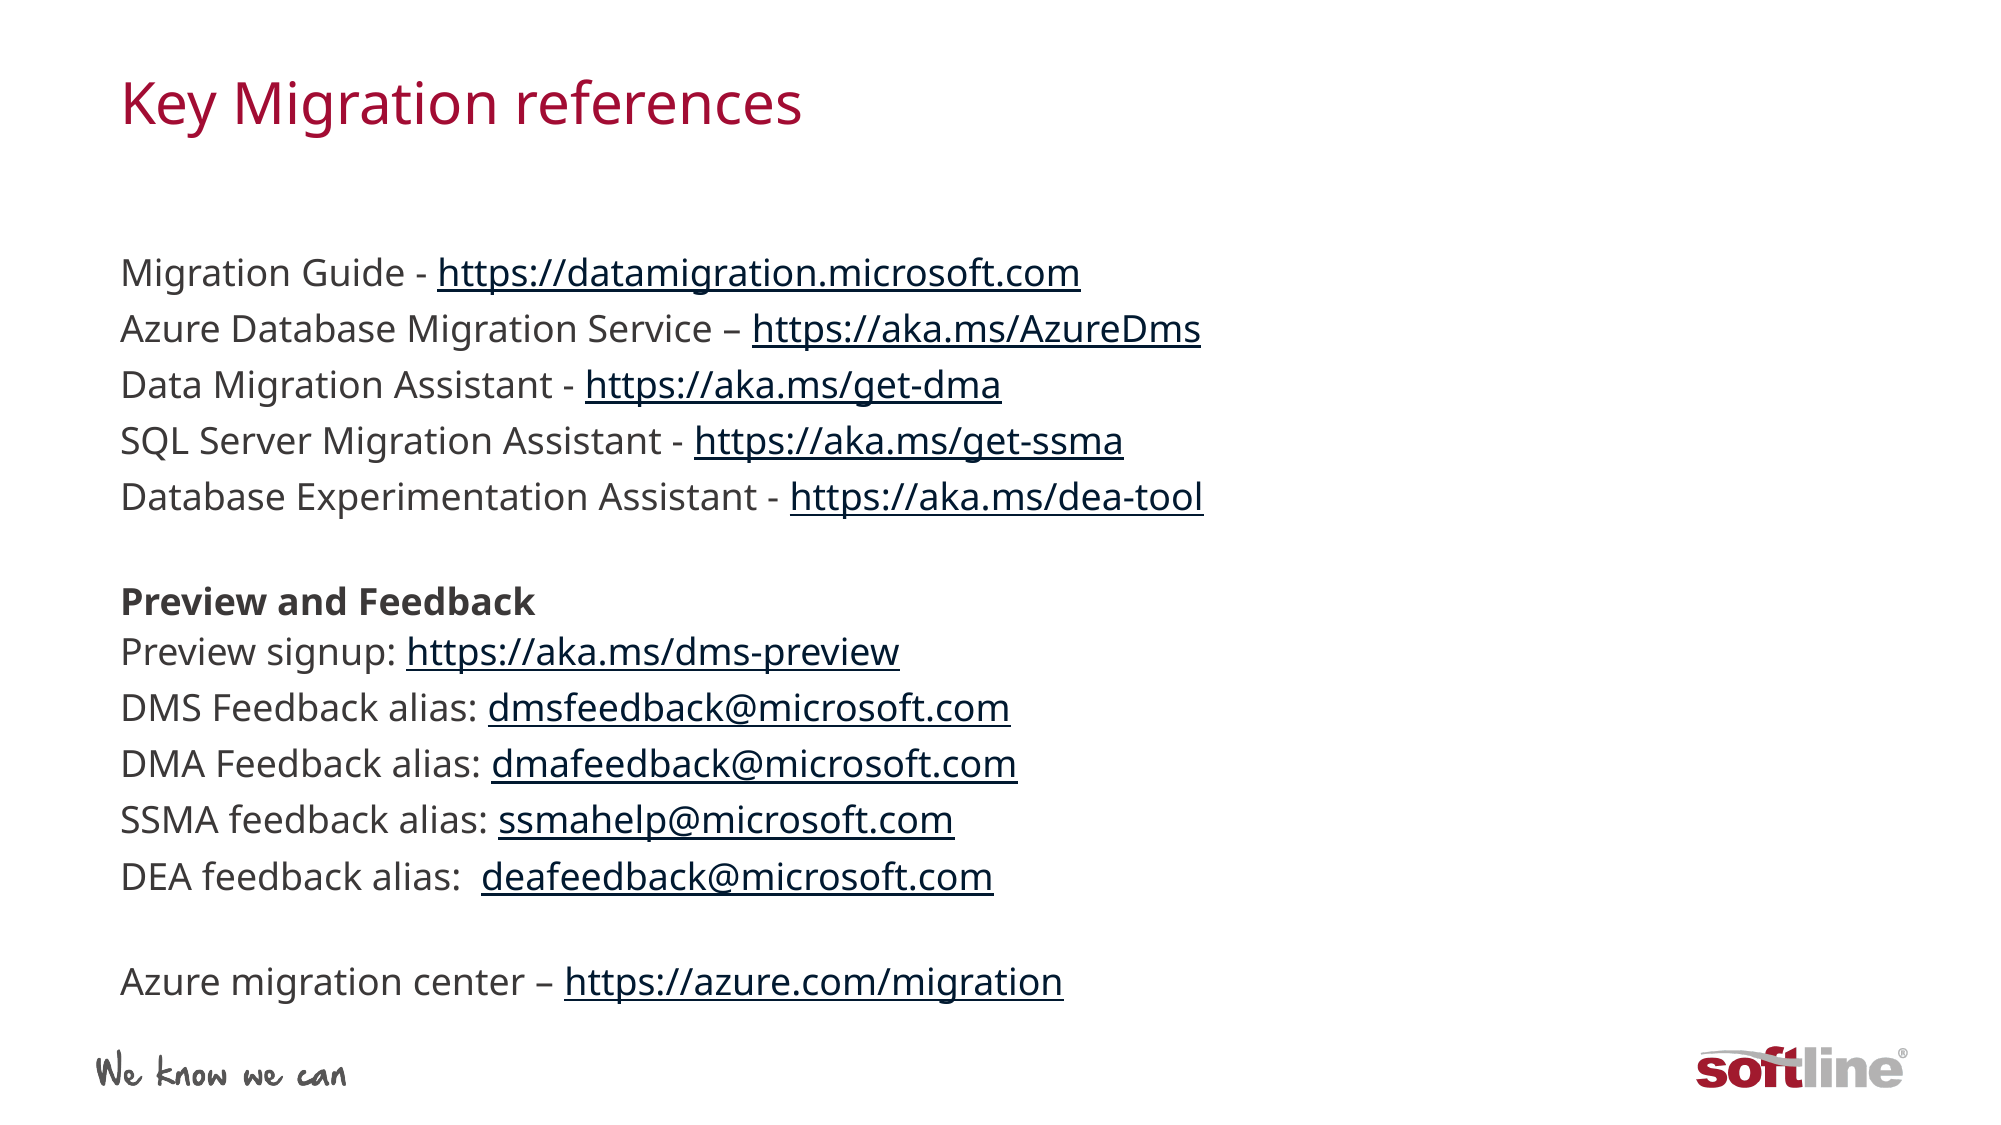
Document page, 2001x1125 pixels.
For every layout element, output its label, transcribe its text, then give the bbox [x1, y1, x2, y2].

subtitle Migration Guide - https://datamigration.microsoft.com​ Azure Database Migration Service – https://aka.ms/AzureDms​ Data Migration Assistant - https://aka.ms/get-dma​ SQL Server Migration Assistant - https://aka.ms/get-ssma​ Database Experimentation Assistant - https://aka.ms/dea-tool​ ​ Preview and Feedback​ Preview signup: https://aka.ms/dms-preview​ DMS Feedback alias: dmsfeedback@microsoft.com​ DMA Feedback alias: dmafeedback@microsoft.com​ SSMA feedback alias: ssmahelp@microsoft.com​ DEA feedback alias: deafeedback@microsoft.com​ ​ Azure migration center – https://azure.com/migration​ ​ [105, 236, 1909, 858]
picture [96, 1049, 346, 1086]
title Key Migration references [105, 66, 1676, 149]
picture [1696, 1046, 1908, 1088]
